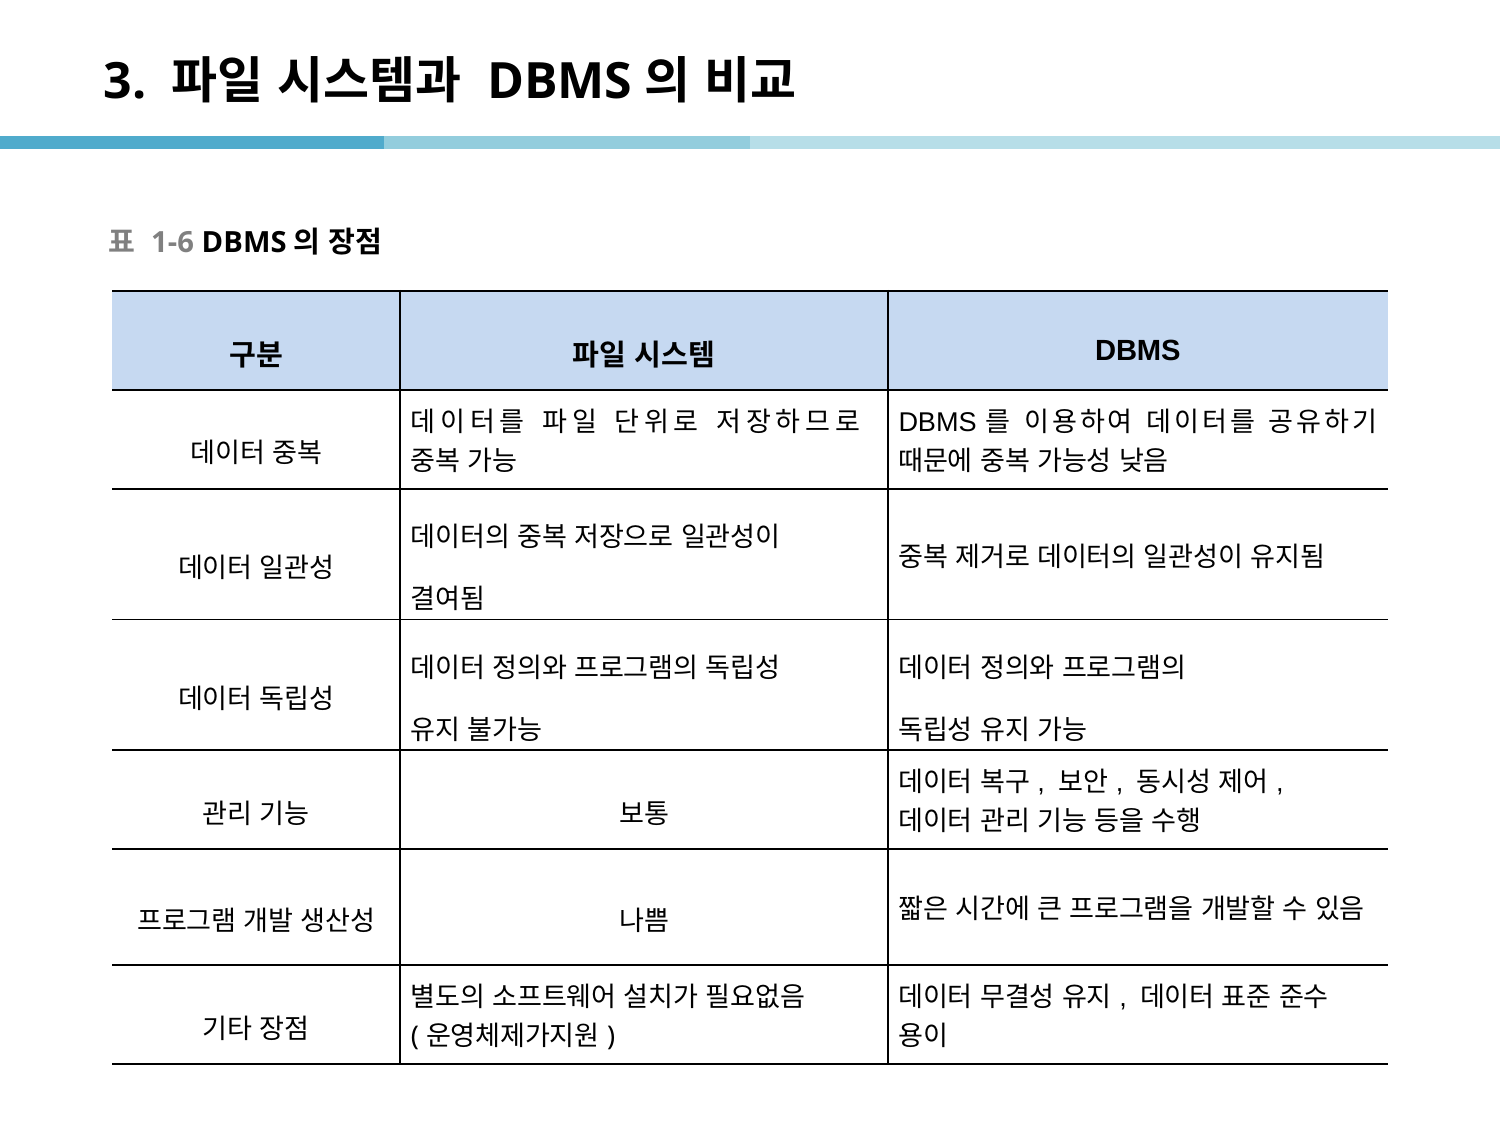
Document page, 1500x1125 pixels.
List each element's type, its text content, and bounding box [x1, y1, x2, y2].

table_cell 데이터 복구, 보안, 동시성 제어, 데이터 관리 기능 등을 수행 [889, 751, 1388, 848]
table_header 파일 시스템 [401, 292, 887, 389]
table_cell 나쁨 [401, 850, 887, 964]
table_cell 데이터 독립성 [112, 620, 399, 749]
table_cell 별도의 소프트웨어 설치가 필요없음 (운영체제가지원) [401, 966, 887, 1063]
table_cell 데이터 정의와 프로그램의 독립성 유지 불가능 [401, 620, 887, 749]
table_cell 데이터의 중복 저장으로 일관성이 결여됨 [401, 490, 887, 619]
table_cell 짧은 시간에 큰 프로그램을 개발할 수 있음 [889, 850, 1388, 964]
table_cell 데이터 중복 [112, 391, 399, 488]
table_cell 데이터 무결성 유지, 데이터 표준 준수 용이 [889, 966, 1388, 1063]
table_cell 프로그램 개발 생산성 [112, 850, 399, 964]
table_header 구분 [112, 292, 399, 389]
table_cell 데이터를 파일 단위로 저장하므로 중복 가능 [401, 391, 887, 488]
title 3. 파일 시스템과 DBMS의 비교 [88, 32, 1330, 124]
table_header DBMS [889, 292, 1388, 389]
table_cell 데이터 정의와 프로그램의 독립성 유지 가능 [889, 620, 1388, 749]
table_cell 중복 제거로 데이터의 일관성이 유지됨 [889, 490, 1388, 619]
table_cell 데이터 일관성 [112, 490, 399, 619]
table_cell 기타 장점 [112, 966, 399, 1063]
table_cell DBMS를 이용하여 데이터를 공유하기 때문에 중복 가능성 낮음 [889, 391, 1388, 488]
table_cell 관리 기능 [112, 751, 399, 848]
table_cell 보통 [401, 751, 887, 848]
text_box 표 1-6 DBMS의 장점 [93, 217, 402, 265]
